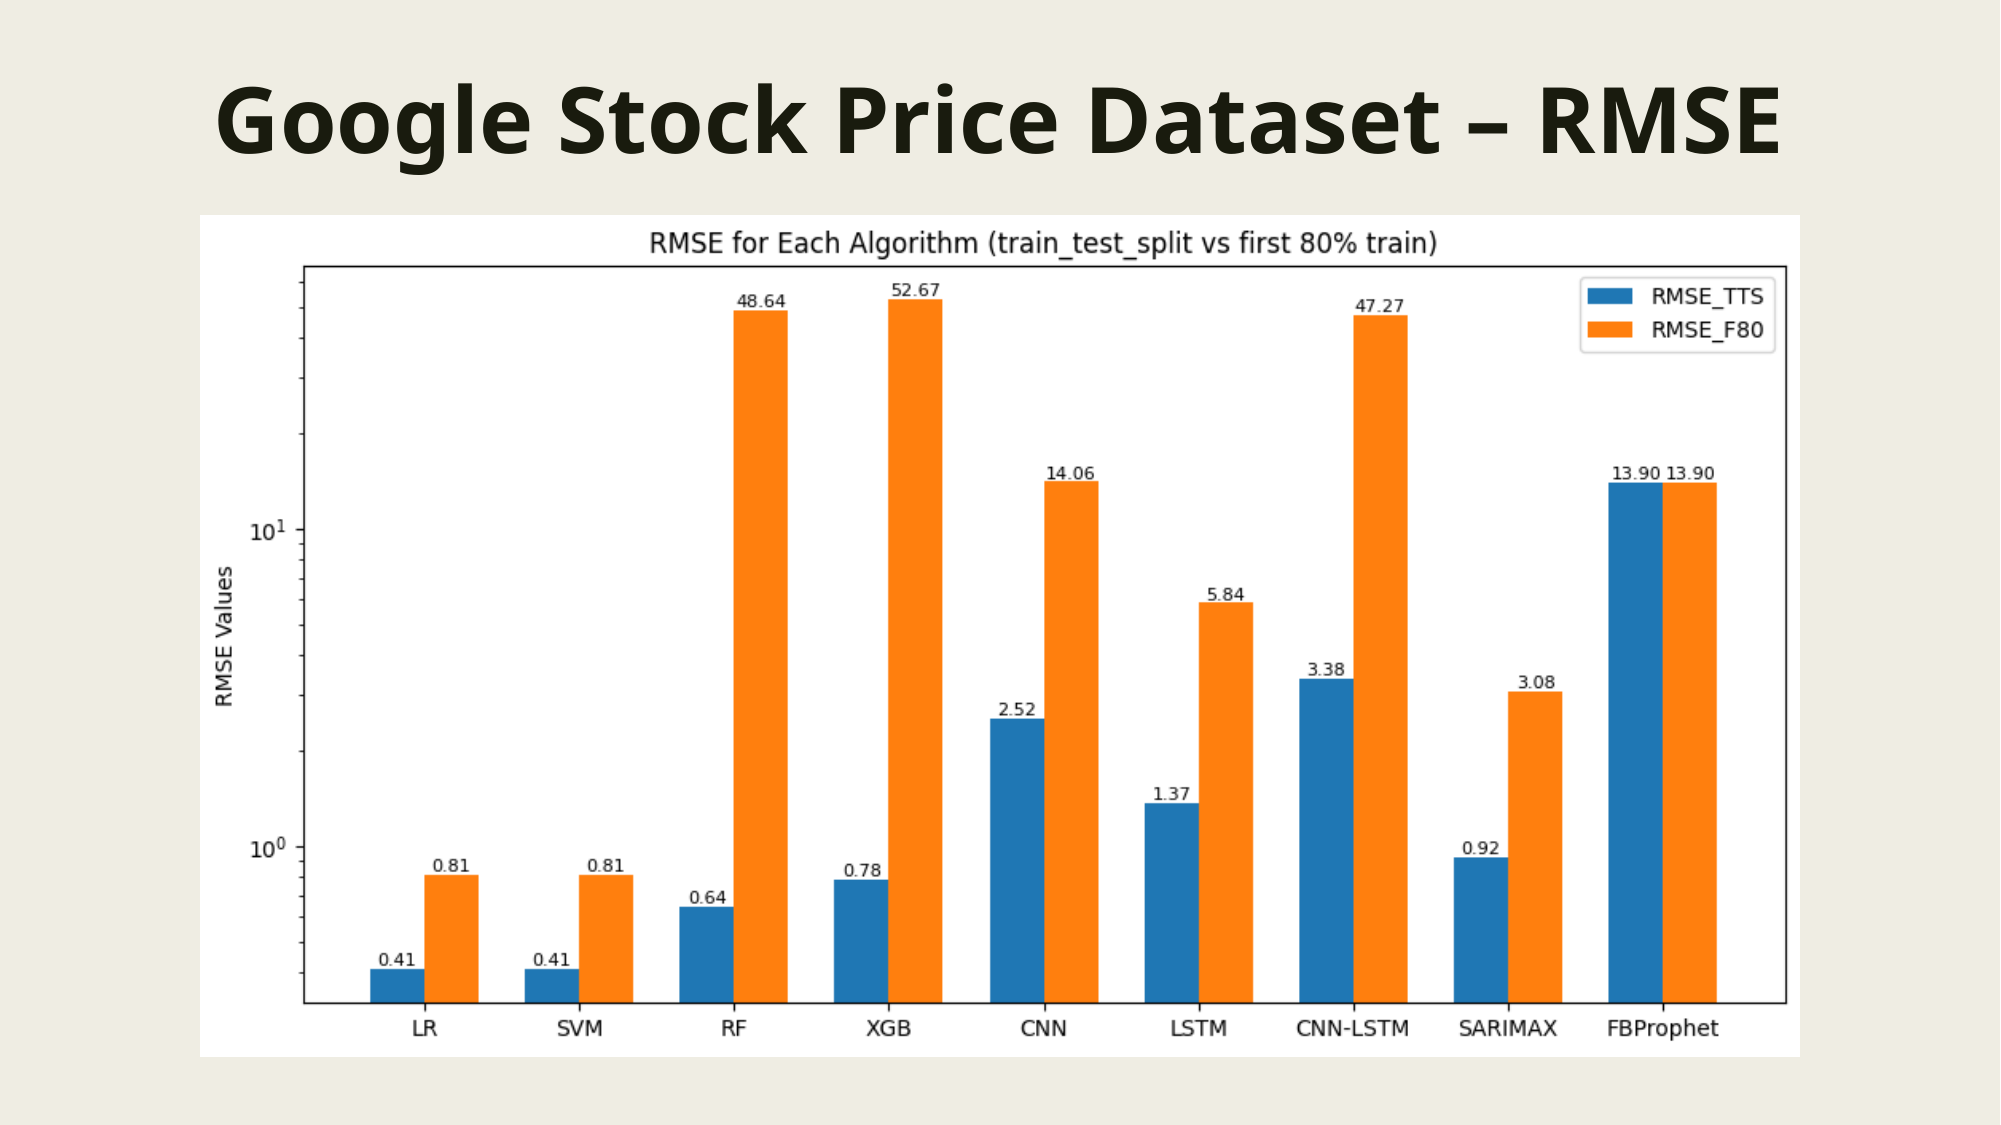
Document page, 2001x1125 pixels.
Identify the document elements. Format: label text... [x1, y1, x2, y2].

title Google Stock Price Dataset – RMSE [105, 68, 1895, 312]
text_box [0, 0, 2000, 1125]
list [200, 215, 1800, 1057]
